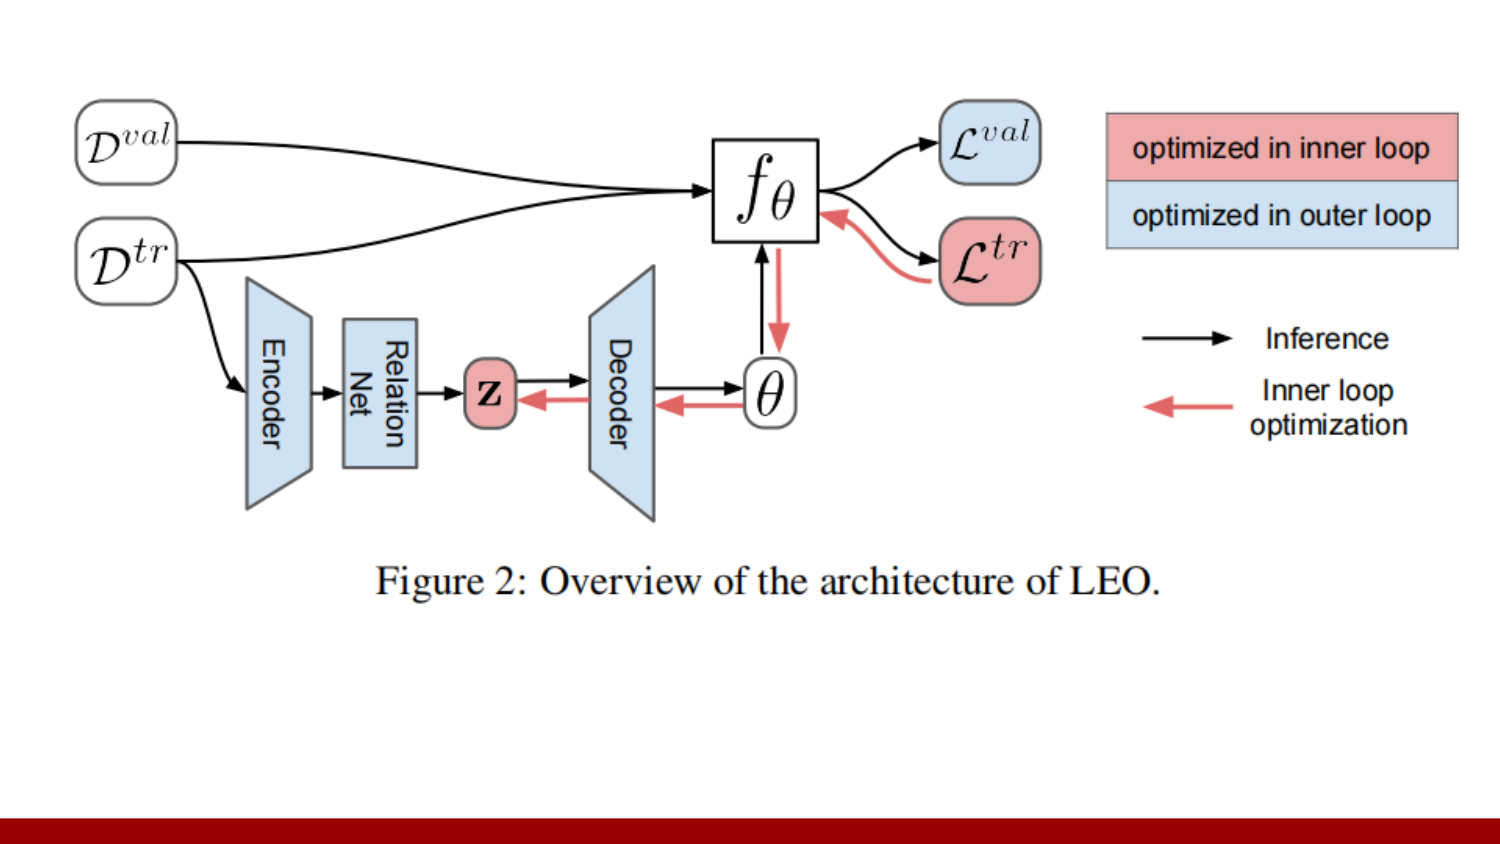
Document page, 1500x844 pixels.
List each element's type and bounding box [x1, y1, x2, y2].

picture [39, 62, 1482, 622]
